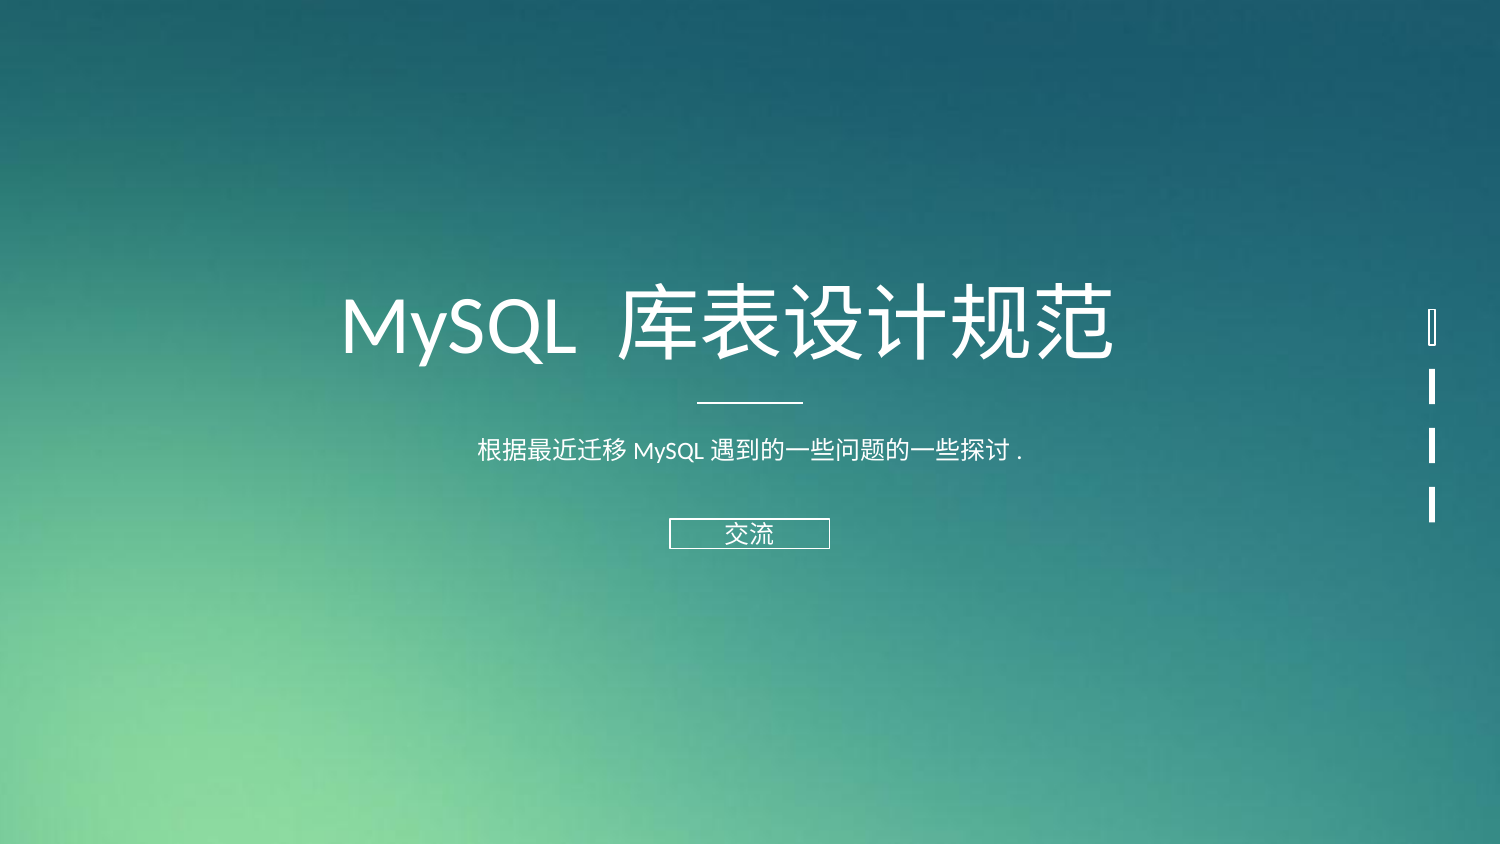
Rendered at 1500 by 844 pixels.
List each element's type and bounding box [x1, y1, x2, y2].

text_box [669, 510, 830, 557]
picture [0, 0, 1500, 844]
